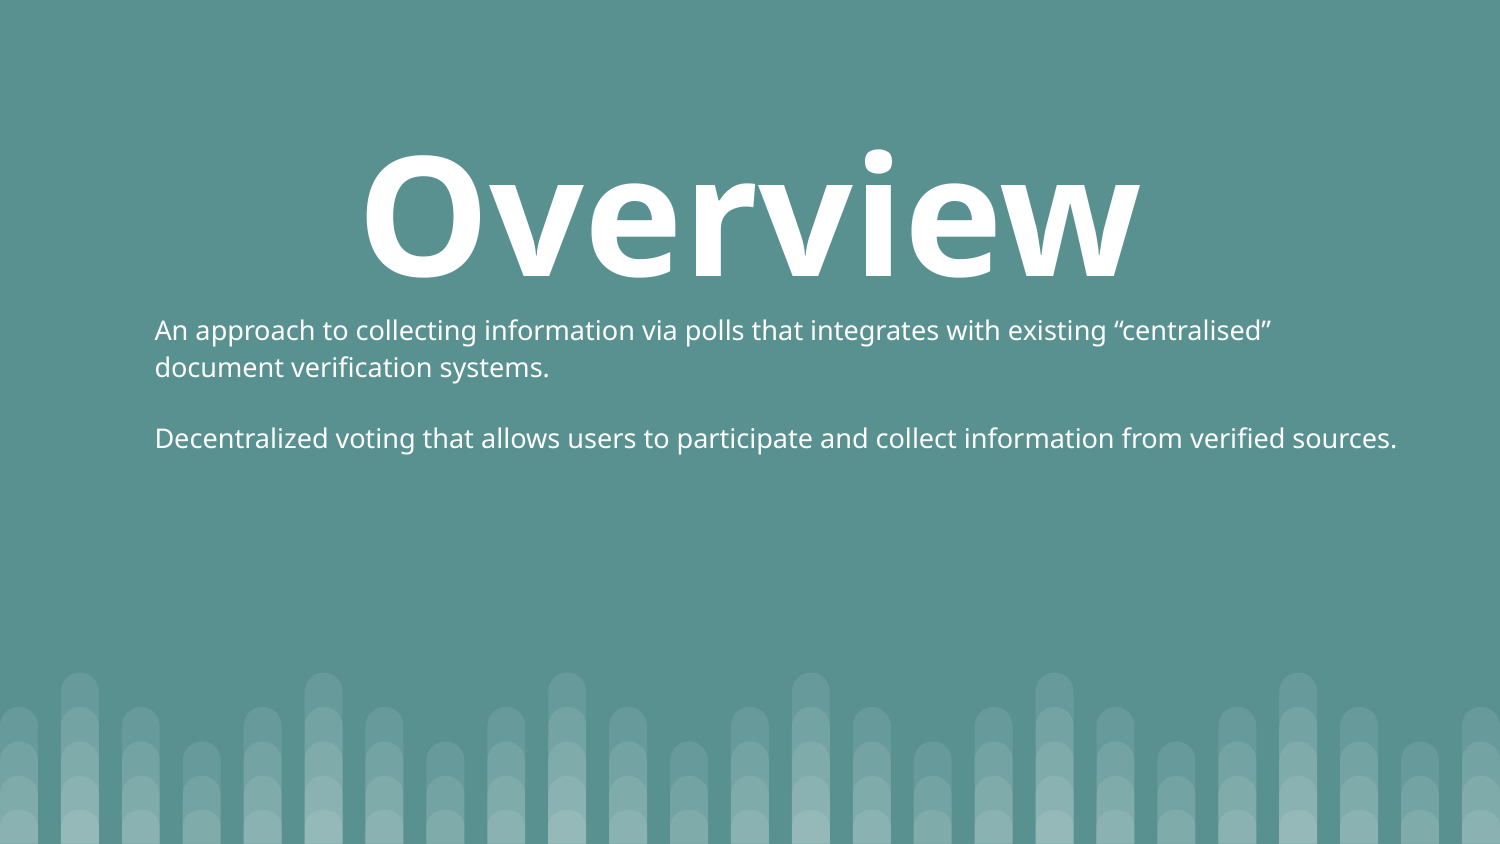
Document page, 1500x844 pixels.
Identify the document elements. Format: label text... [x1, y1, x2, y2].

title Overview [227, 126, 1273, 293]
list An approach to collecting information via polls that integrates with existing “centralised” document verification systems. Decentralized voting that allows users to participate and collect information from verified sources. [139, 293, 1415, 704]
